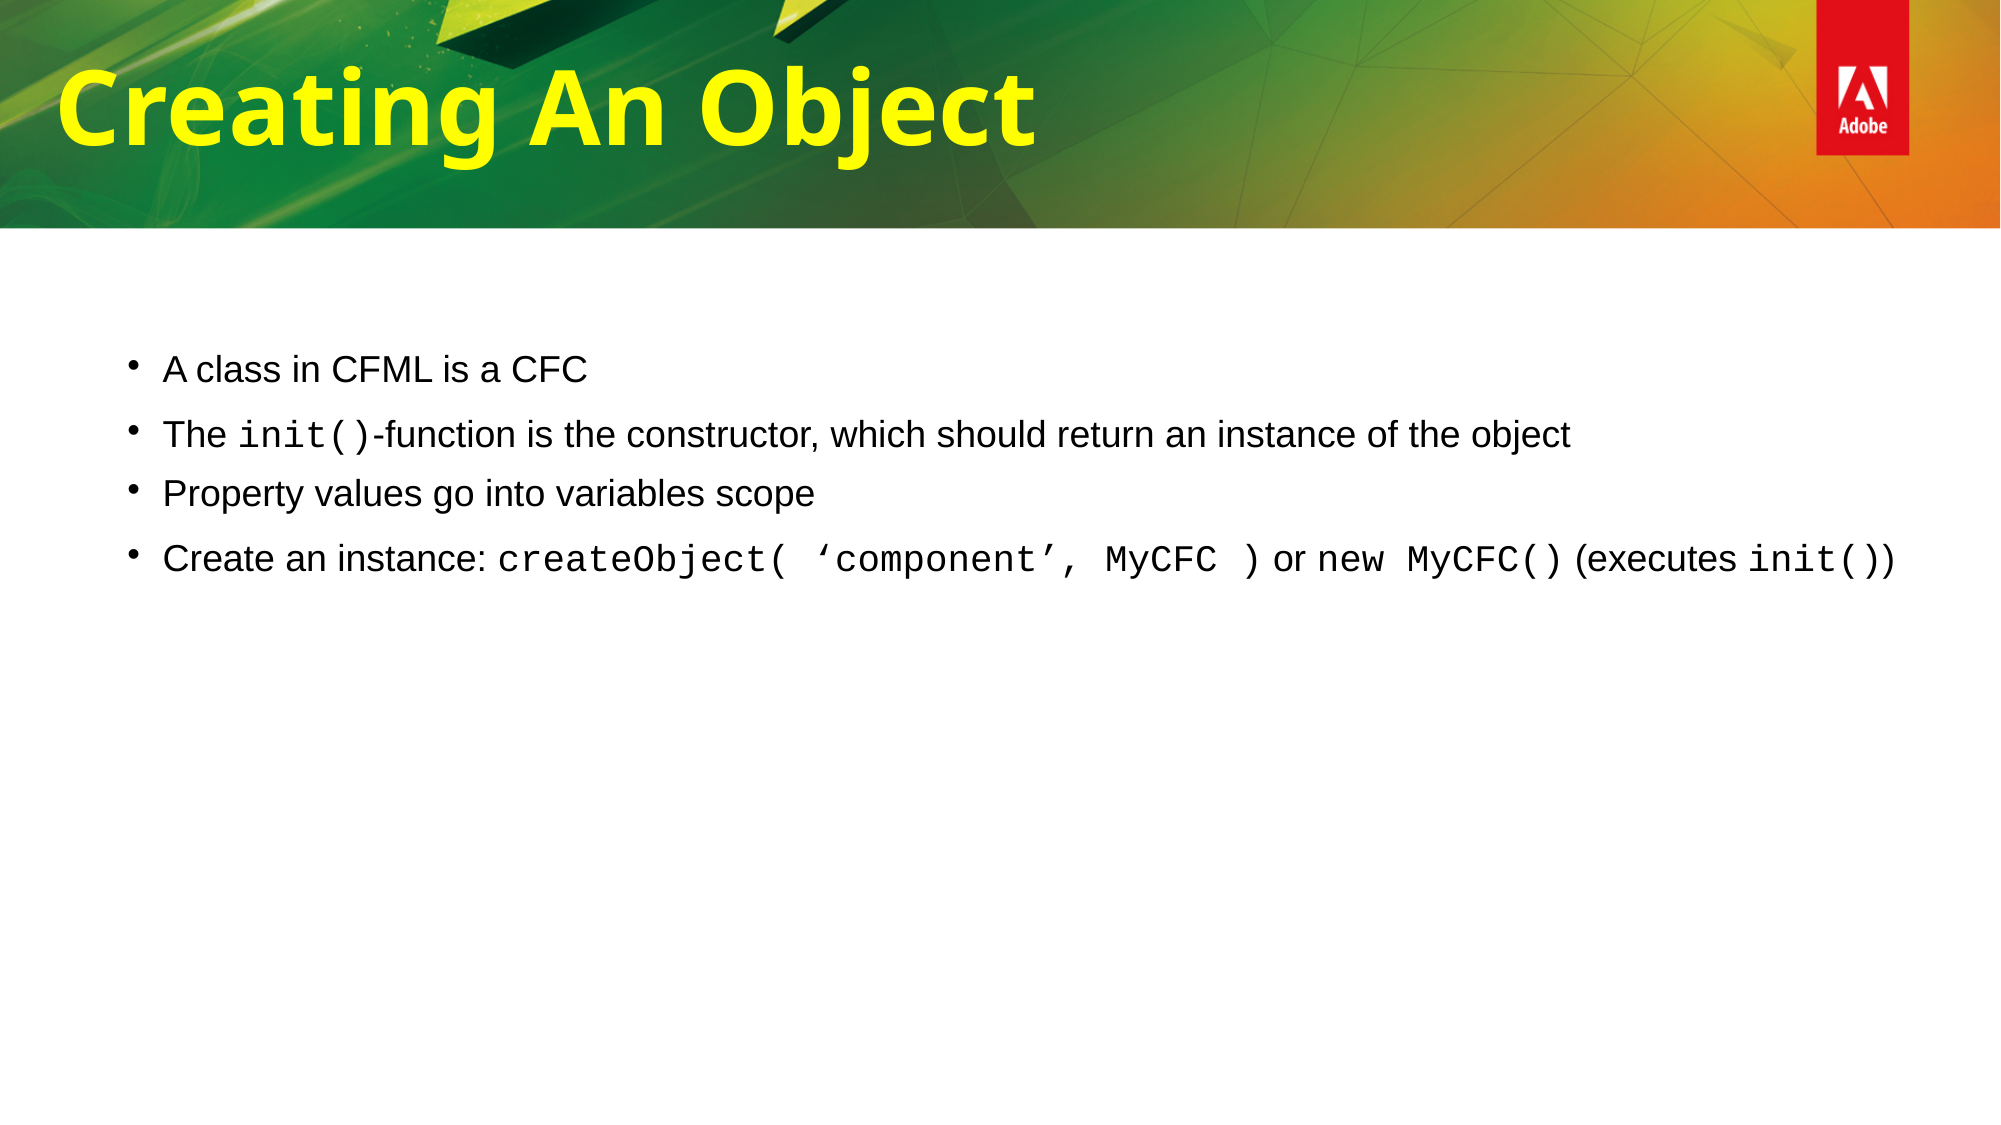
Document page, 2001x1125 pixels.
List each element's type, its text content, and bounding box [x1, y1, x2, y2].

text_box Property values go into variables scope [112, 461, 1950, 525]
text_box A class in CFML is a CFC [112, 337, 1013, 395]
text_box Creating An Object [40, 0, 1811, 224]
text_box Create an instance: createObject( ‘component’, MyCFC ) or new MyCFC() (executes init()) [112, 526, 1950, 590]
text_box The init()-function is the constructor, which should return an instance of the object [112, 402, 1613, 461]
picture [0, 0, 2001, 1125]
